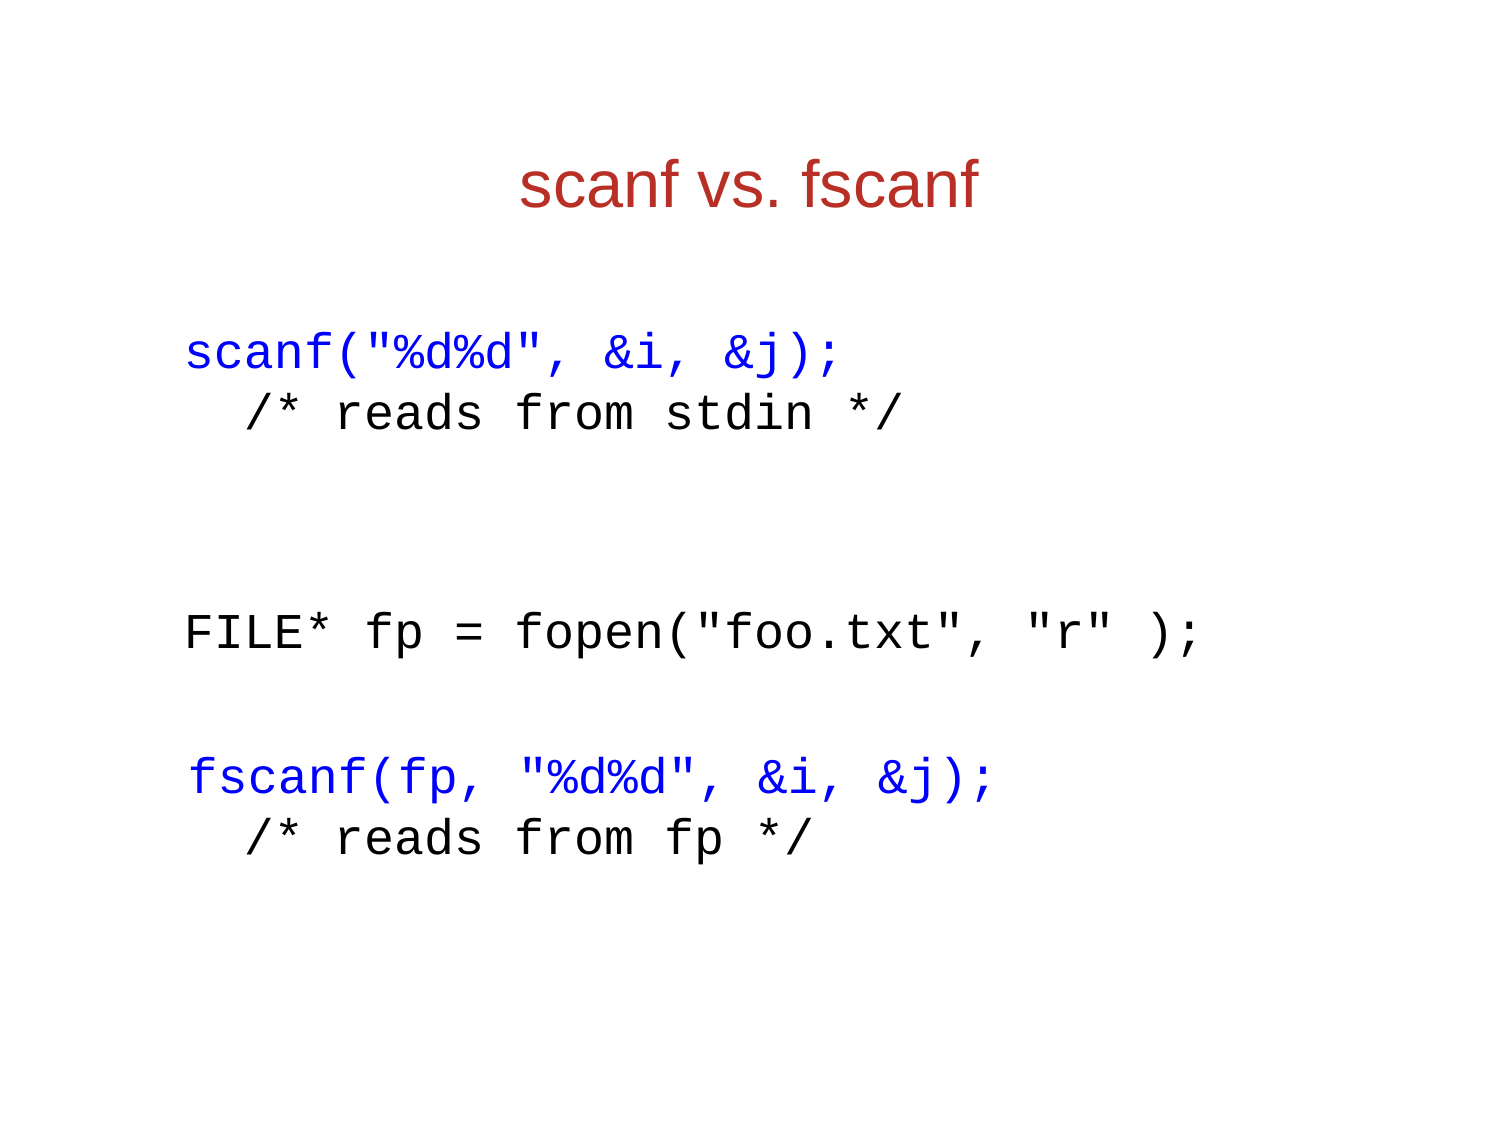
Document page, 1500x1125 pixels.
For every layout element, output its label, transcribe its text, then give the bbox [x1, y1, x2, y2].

list scanf("%d%d", &i, &j); /* reads from stdin */ FILE* fp = fopen("foo.txt", "r" ); fscanf(fp, "%d%d", &i, &j); /* reads from fp */ [112, 249, 1388, 1038]
title scanf vs. fscanf [112, 125, 1388, 238]
